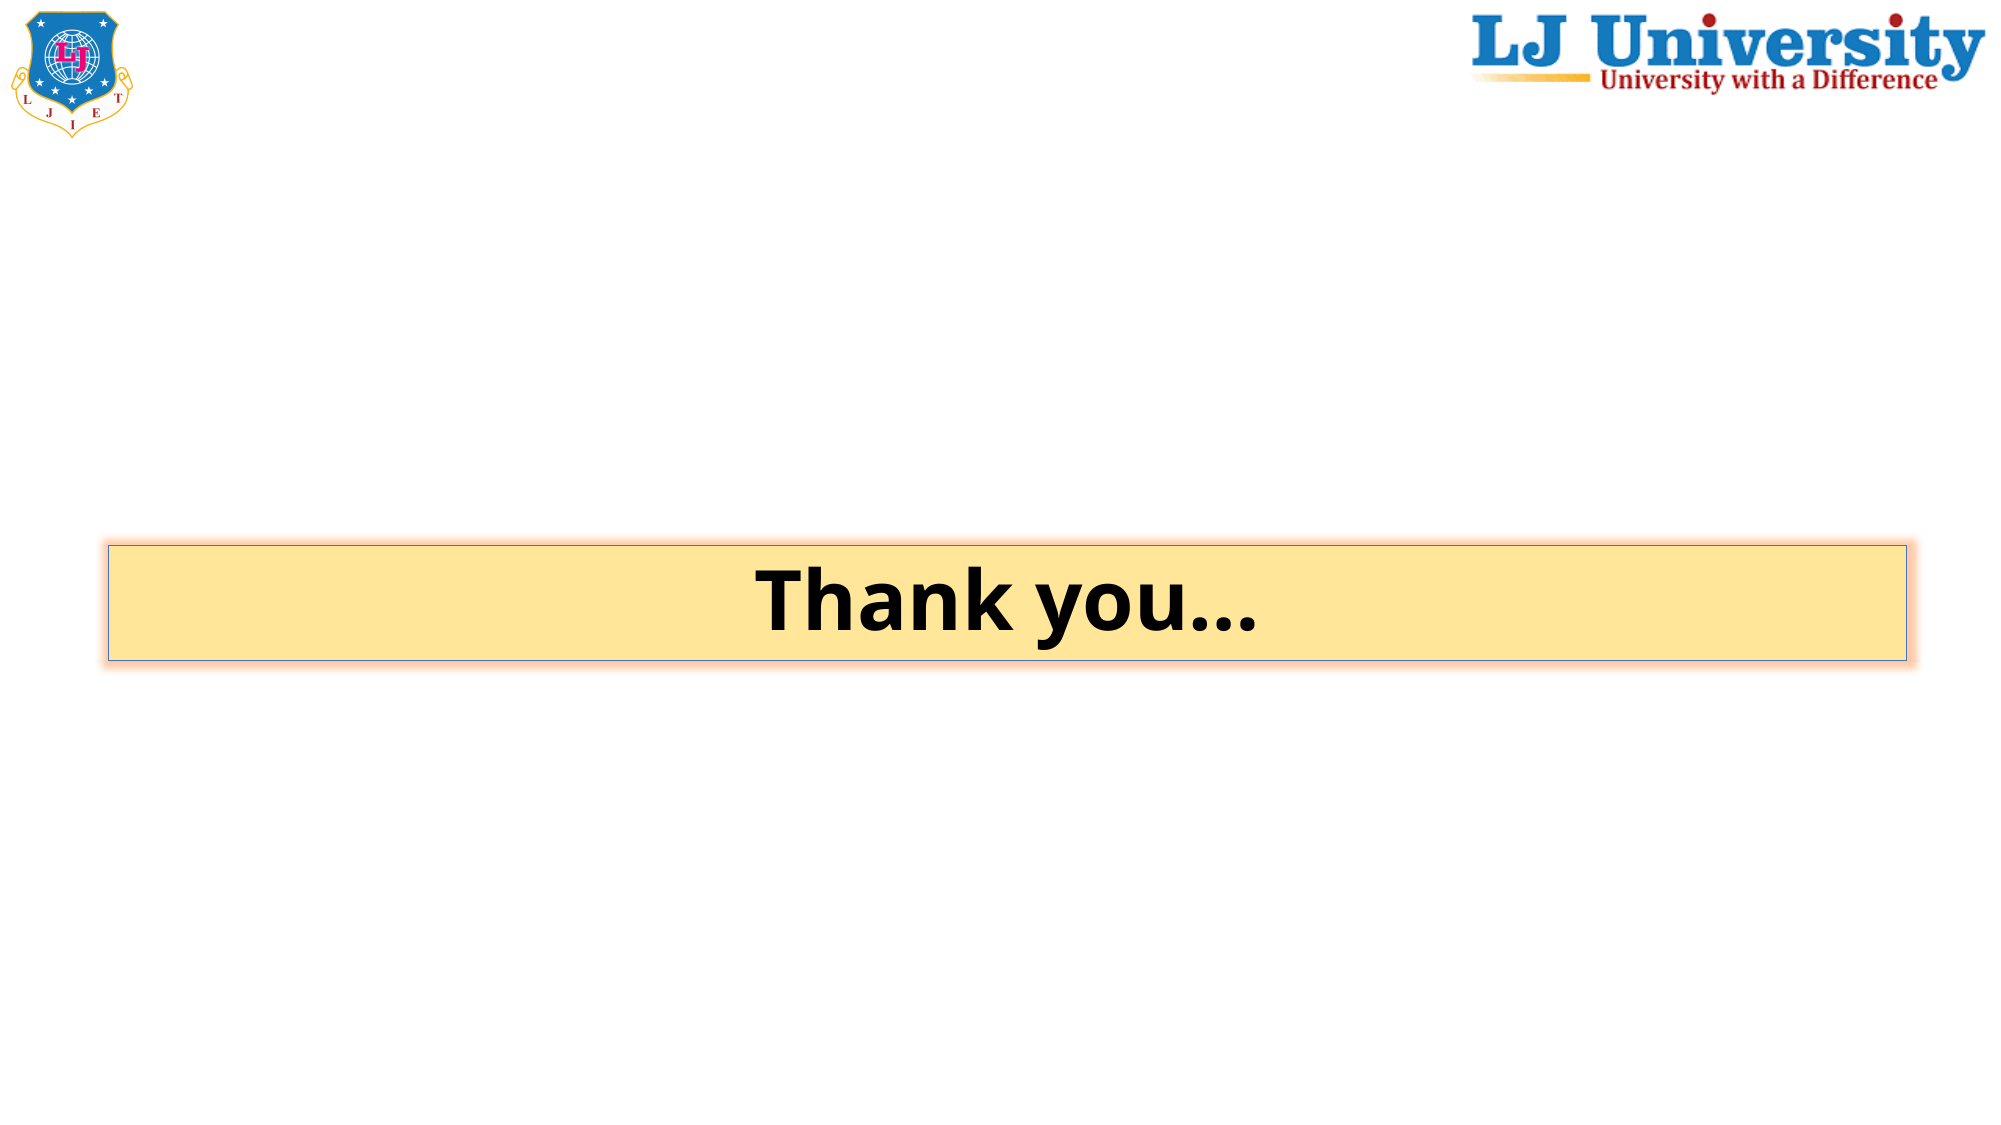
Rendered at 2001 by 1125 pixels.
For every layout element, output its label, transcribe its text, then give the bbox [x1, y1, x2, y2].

picture [1468, 0, 1986, 100]
picture [11, 11, 133, 139]
text_box Thank you… [108, 545, 1907, 661]
